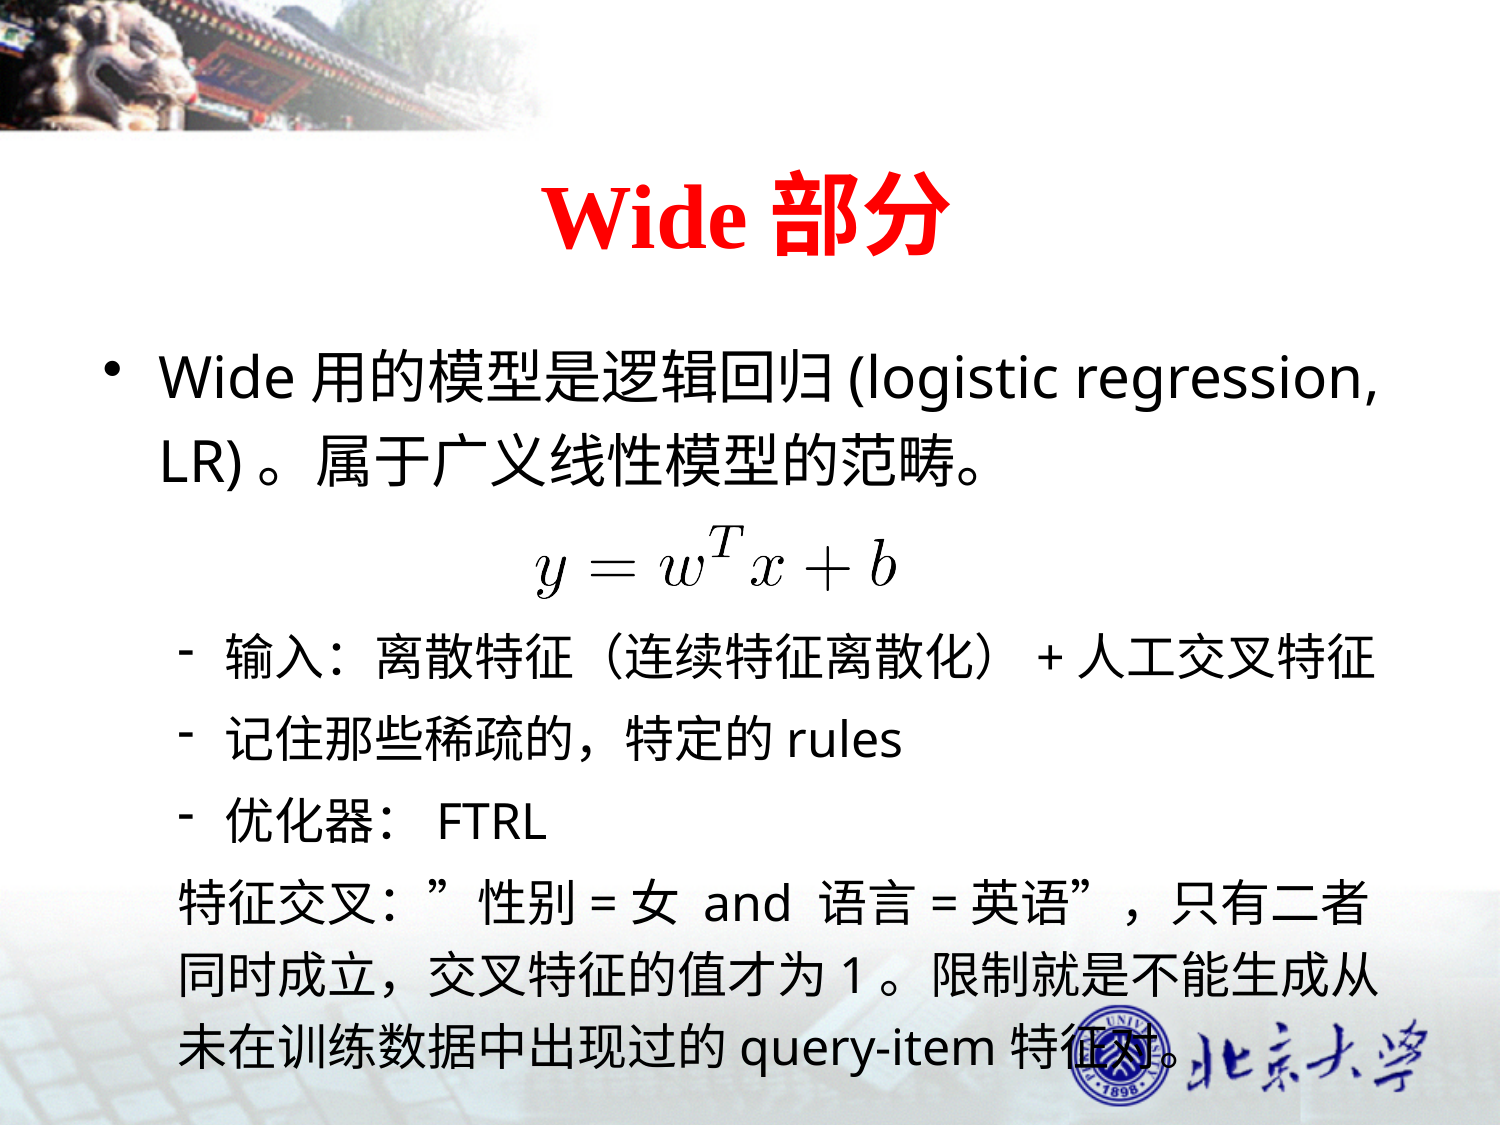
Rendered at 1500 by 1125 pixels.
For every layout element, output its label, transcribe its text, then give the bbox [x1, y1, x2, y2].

list Wide用的模型是逻辑回归(logistic regression, LR)。属于广义线性模型的范畴。 输入：离散特征（连续特征离散化）+人工交叉特征 记住那些稀疏的，特定的rules 优化器：FTRL 特征交叉：”性别=女 and 语言=英语”，只有二者同时成立，交叉特征的值才为1。限制就是不能生成从未在训练数据中出现过的query-item特征对。 [87, 318, 1424, 1125]
picture [0, 0, 1500, 1125]
title Wide部分 [140, 140, 1354, 283]
picture [535, 525, 896, 599]
